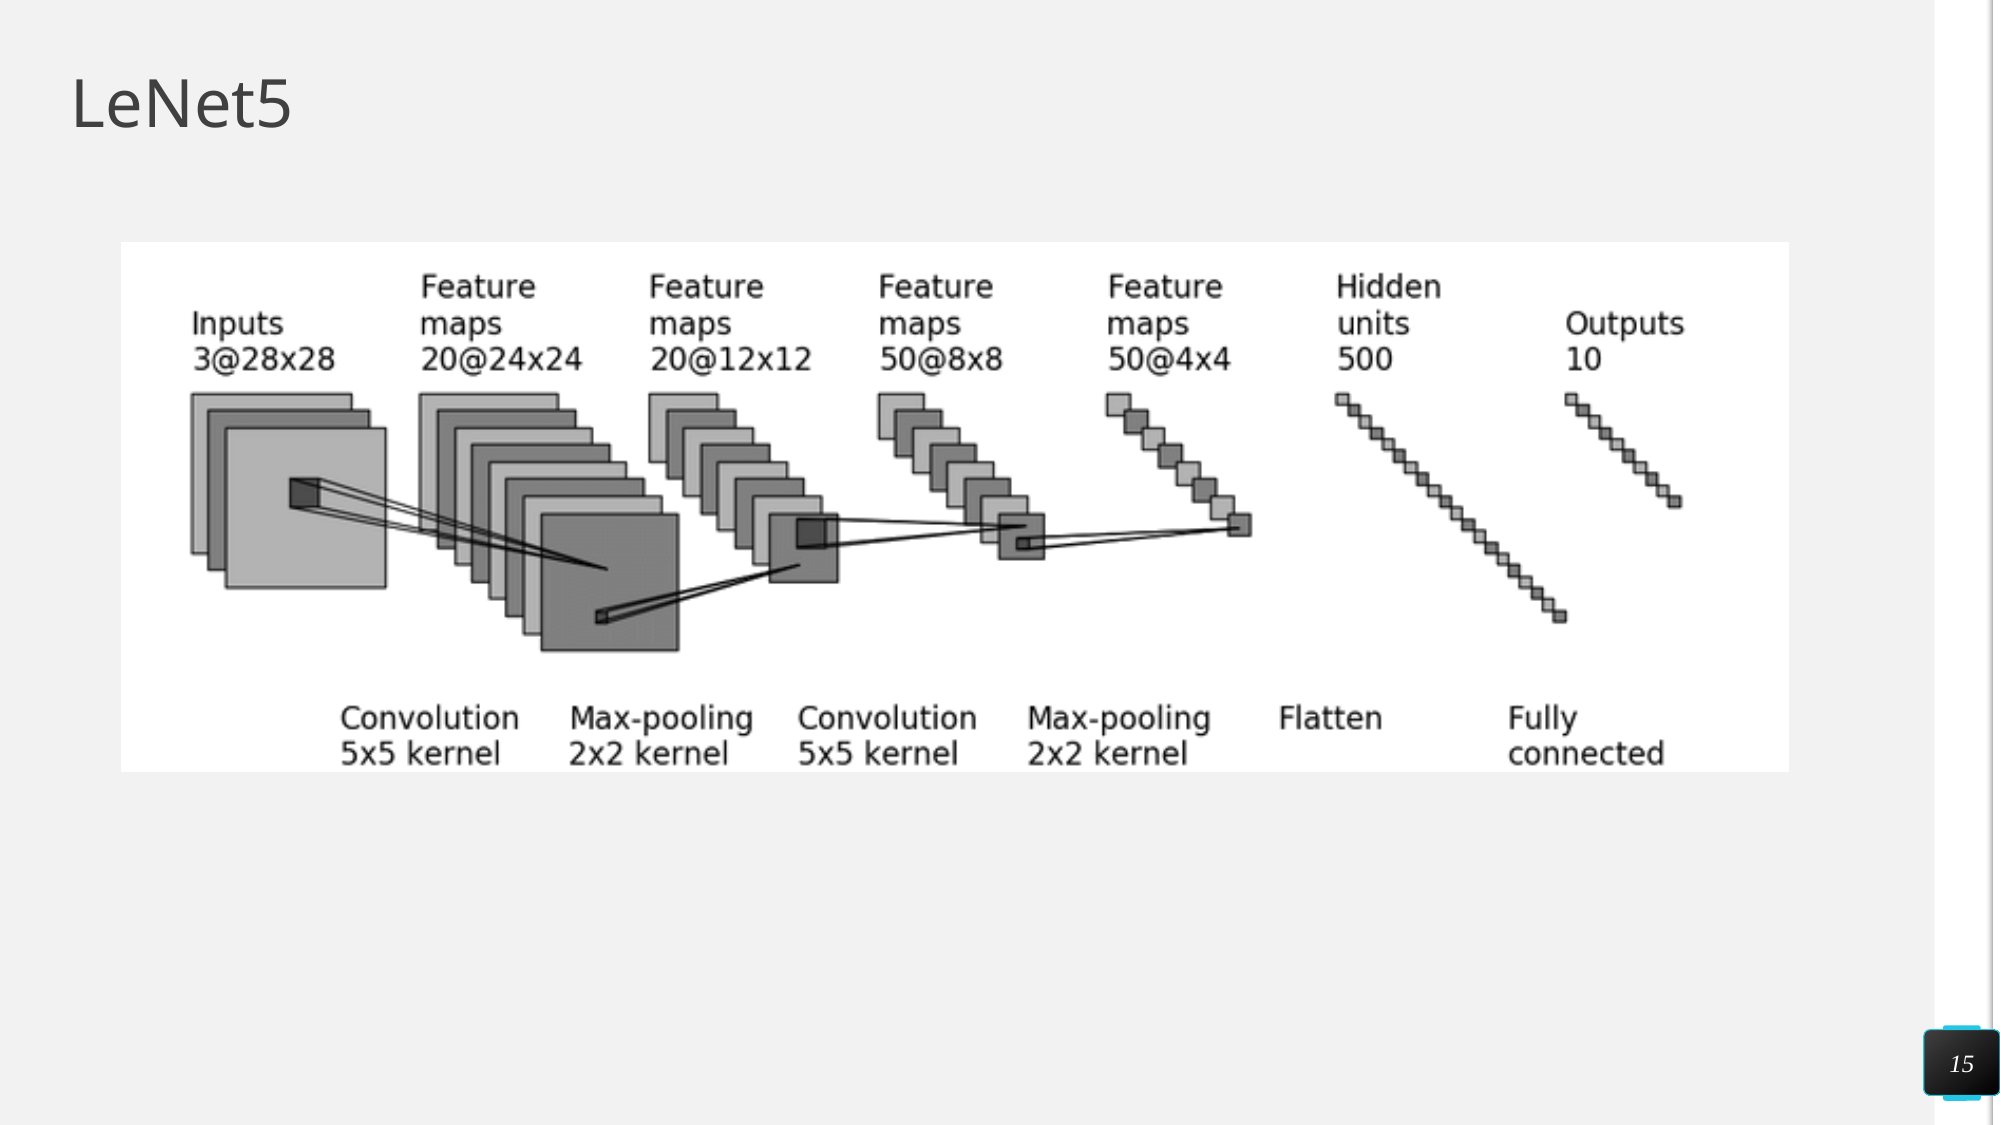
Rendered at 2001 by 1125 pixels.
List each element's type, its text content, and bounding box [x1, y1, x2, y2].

slide_number 15 [1923, 1029, 2000, 1096]
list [121, 242, 1789, 772]
title LeNet5 [70, 70, 1930, 142]
